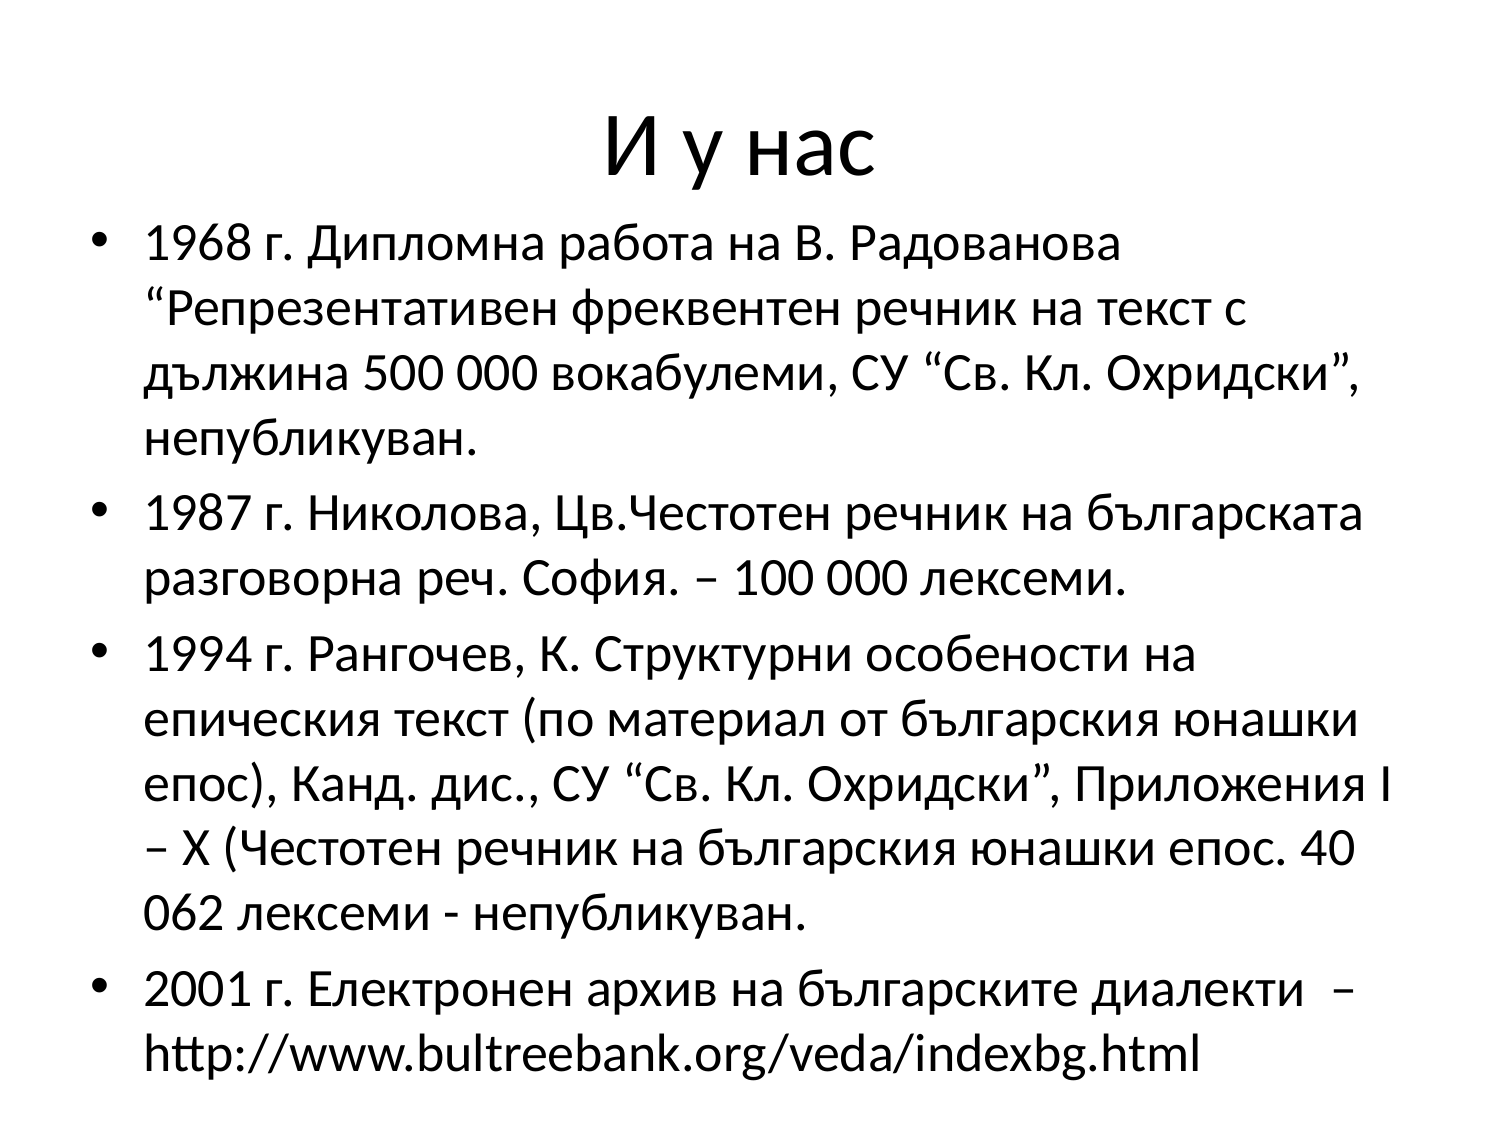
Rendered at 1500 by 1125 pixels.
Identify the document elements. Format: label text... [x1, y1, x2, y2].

title И у нас [75, 45, 1425, 199]
list 1968 г. Дипломна работа на В. Радованова “Репрезентативен фреквентен речник на текст с дължина 500 000 вокабулеми, СУ “Св. Кл. Охридски”, непубликуван. 1987 г. Николова, Цв.Честотен речник на българската разговорна реч. София. – 100 000 лексеми. 1994 г. Рангочев, К. Структурни особености на епическия текст (по материал от българския юнашки епос), Канд. дис., СУ “Св. Кл. Охридски”, Приложения І – Х (Честотен речник на българския юнашки епос. 40 062 лексеми - непубликуван. 2001 г. Електронен архив на българските диалекти – http://www.bultreebank.org/veda/indexbg.html [75, 199, 1425, 1102]
